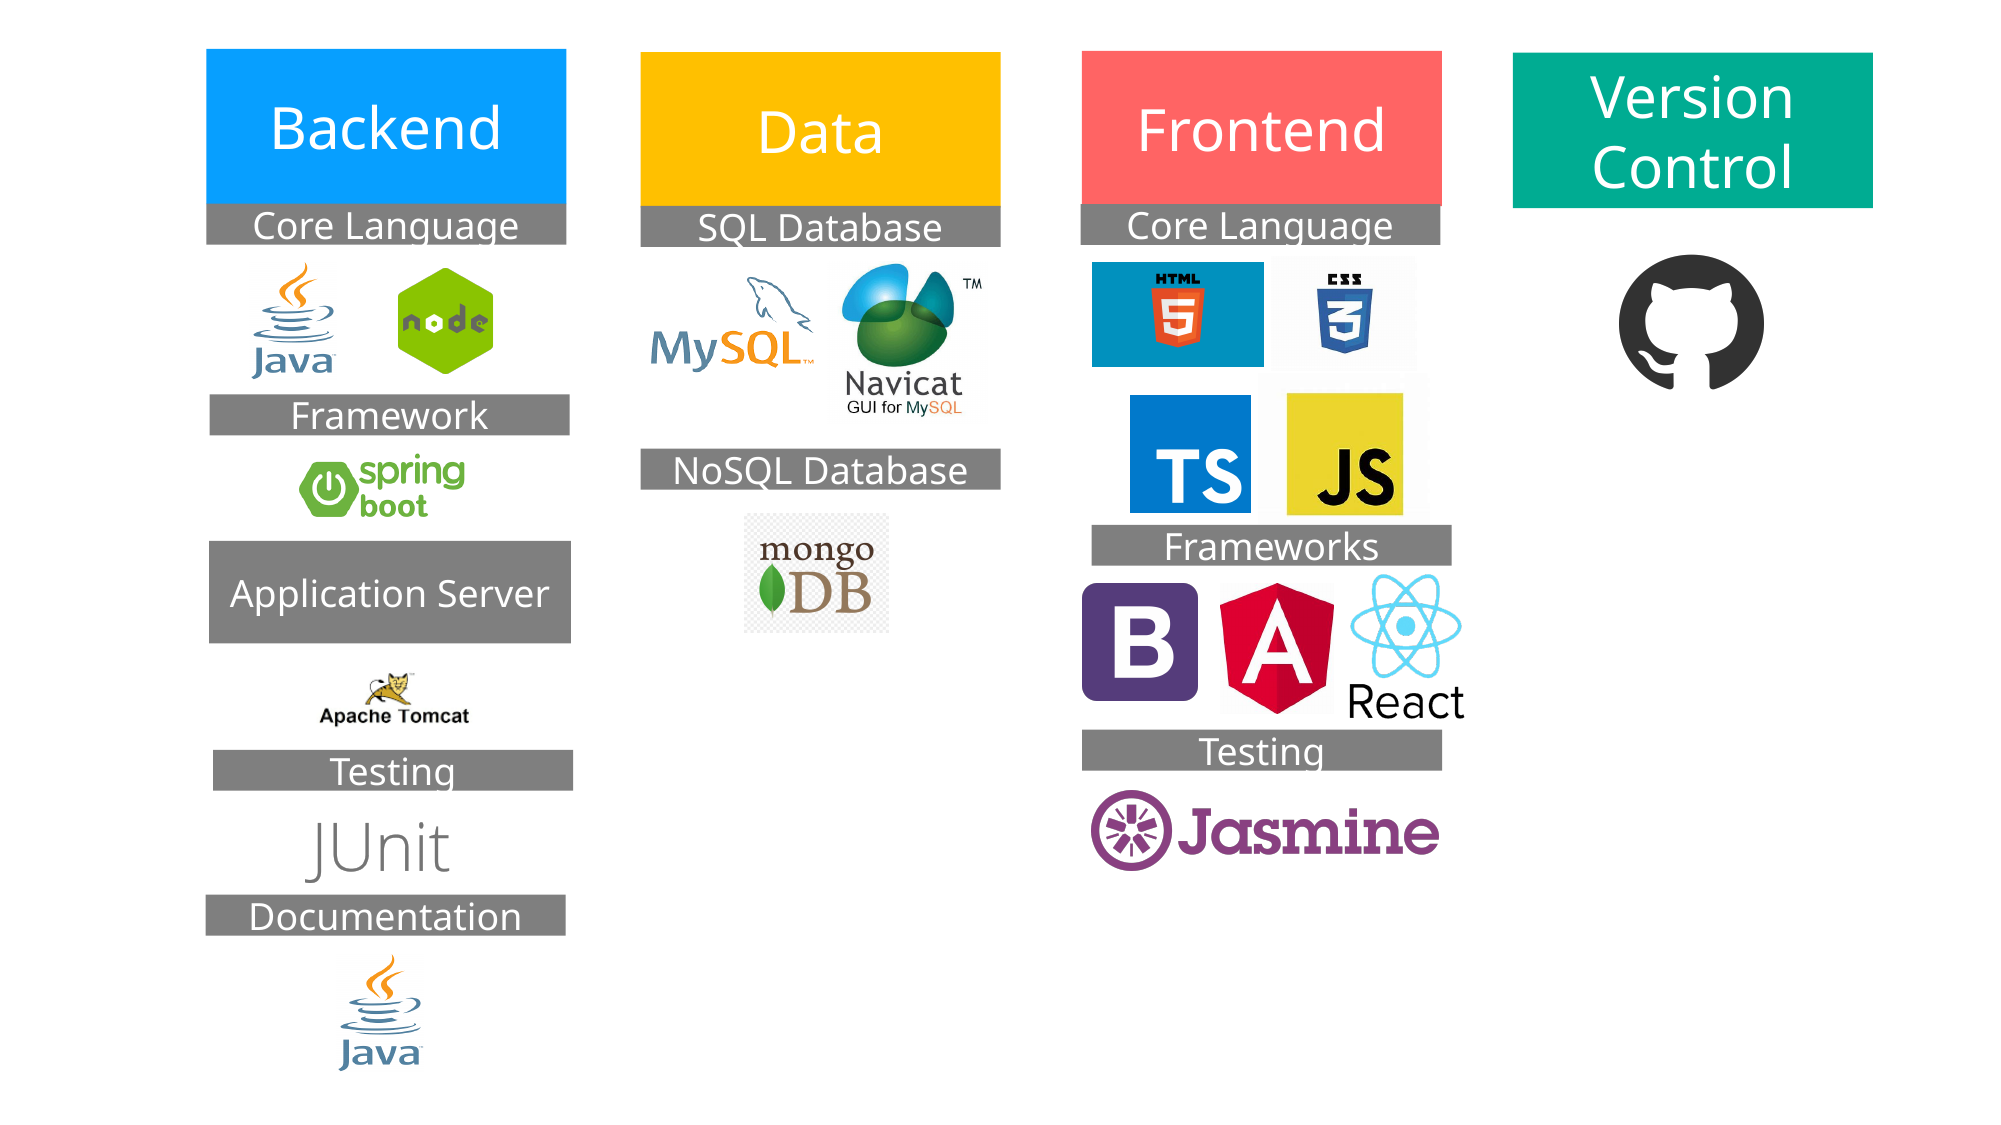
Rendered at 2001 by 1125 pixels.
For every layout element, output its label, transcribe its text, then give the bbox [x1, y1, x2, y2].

text_box Application Server [209, 540, 571, 644]
picture [1129, 395, 1251, 513]
text_box Testing [213, 749, 574, 791]
text_box SQL Database [640, 205, 1001, 247]
text_box Data [640, 52, 1001, 205]
text_box Frontend [1081, 50, 1442, 207]
text_box Frameworks [1091, 524, 1452, 566]
text_box Core Language [206, 203, 567, 245]
text_box NoSQL Database [640, 448, 1001, 490]
text_box Framework [209, 394, 570, 436]
picture [1091, 790, 1439, 872]
text_box Core Language [1080, 204, 1441, 245]
picture [1169, 275, 1176, 282]
picture [640, 261, 988, 424]
picture [387, 268, 505, 375]
picture [248, 261, 337, 380]
picture [304, 812, 460, 883]
picture [1152, 289, 1204, 347]
picture [1220, 572, 1477, 725]
picture [335, 953, 424, 1072]
text_box Documentation [205, 894, 566, 936]
picture [1158, 275, 1165, 282]
picture [1271, 255, 1418, 371]
text_box Backend [206, 48, 567, 203]
picture [1082, 583, 1199, 701]
picture [743, 513, 889, 634]
picture [1258, 373, 1430, 535]
text_box Version Control [1512, 52, 1873, 209]
text_box Testing [1082, 729, 1443, 771]
picture [1619, 252, 1764, 392]
picture [303, 647, 484, 749]
picture [297, 444, 467, 534]
